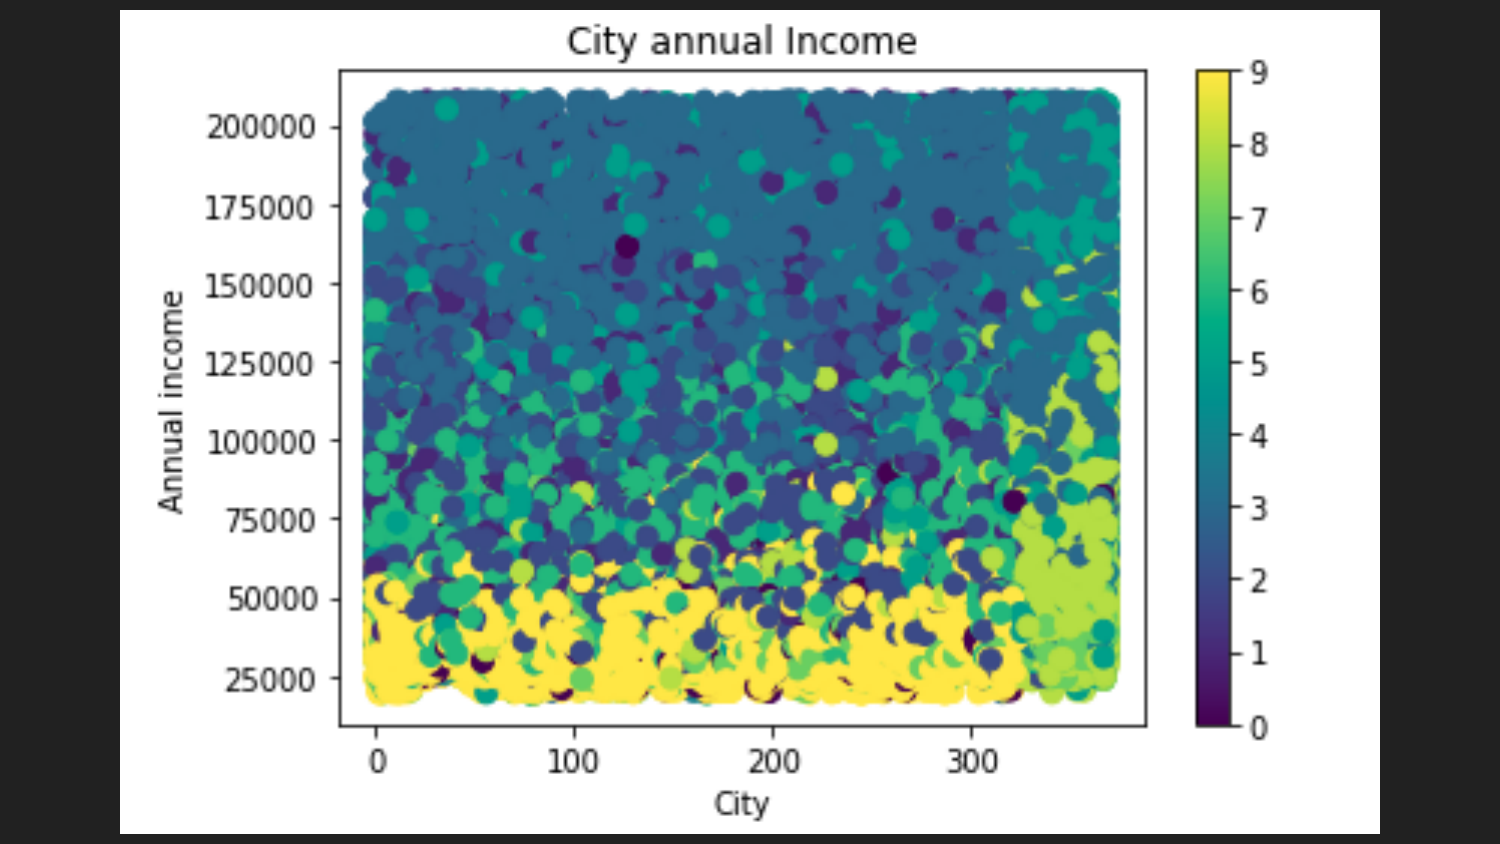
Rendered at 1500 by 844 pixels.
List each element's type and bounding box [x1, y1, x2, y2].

picture [120, 9, 1380, 834]
